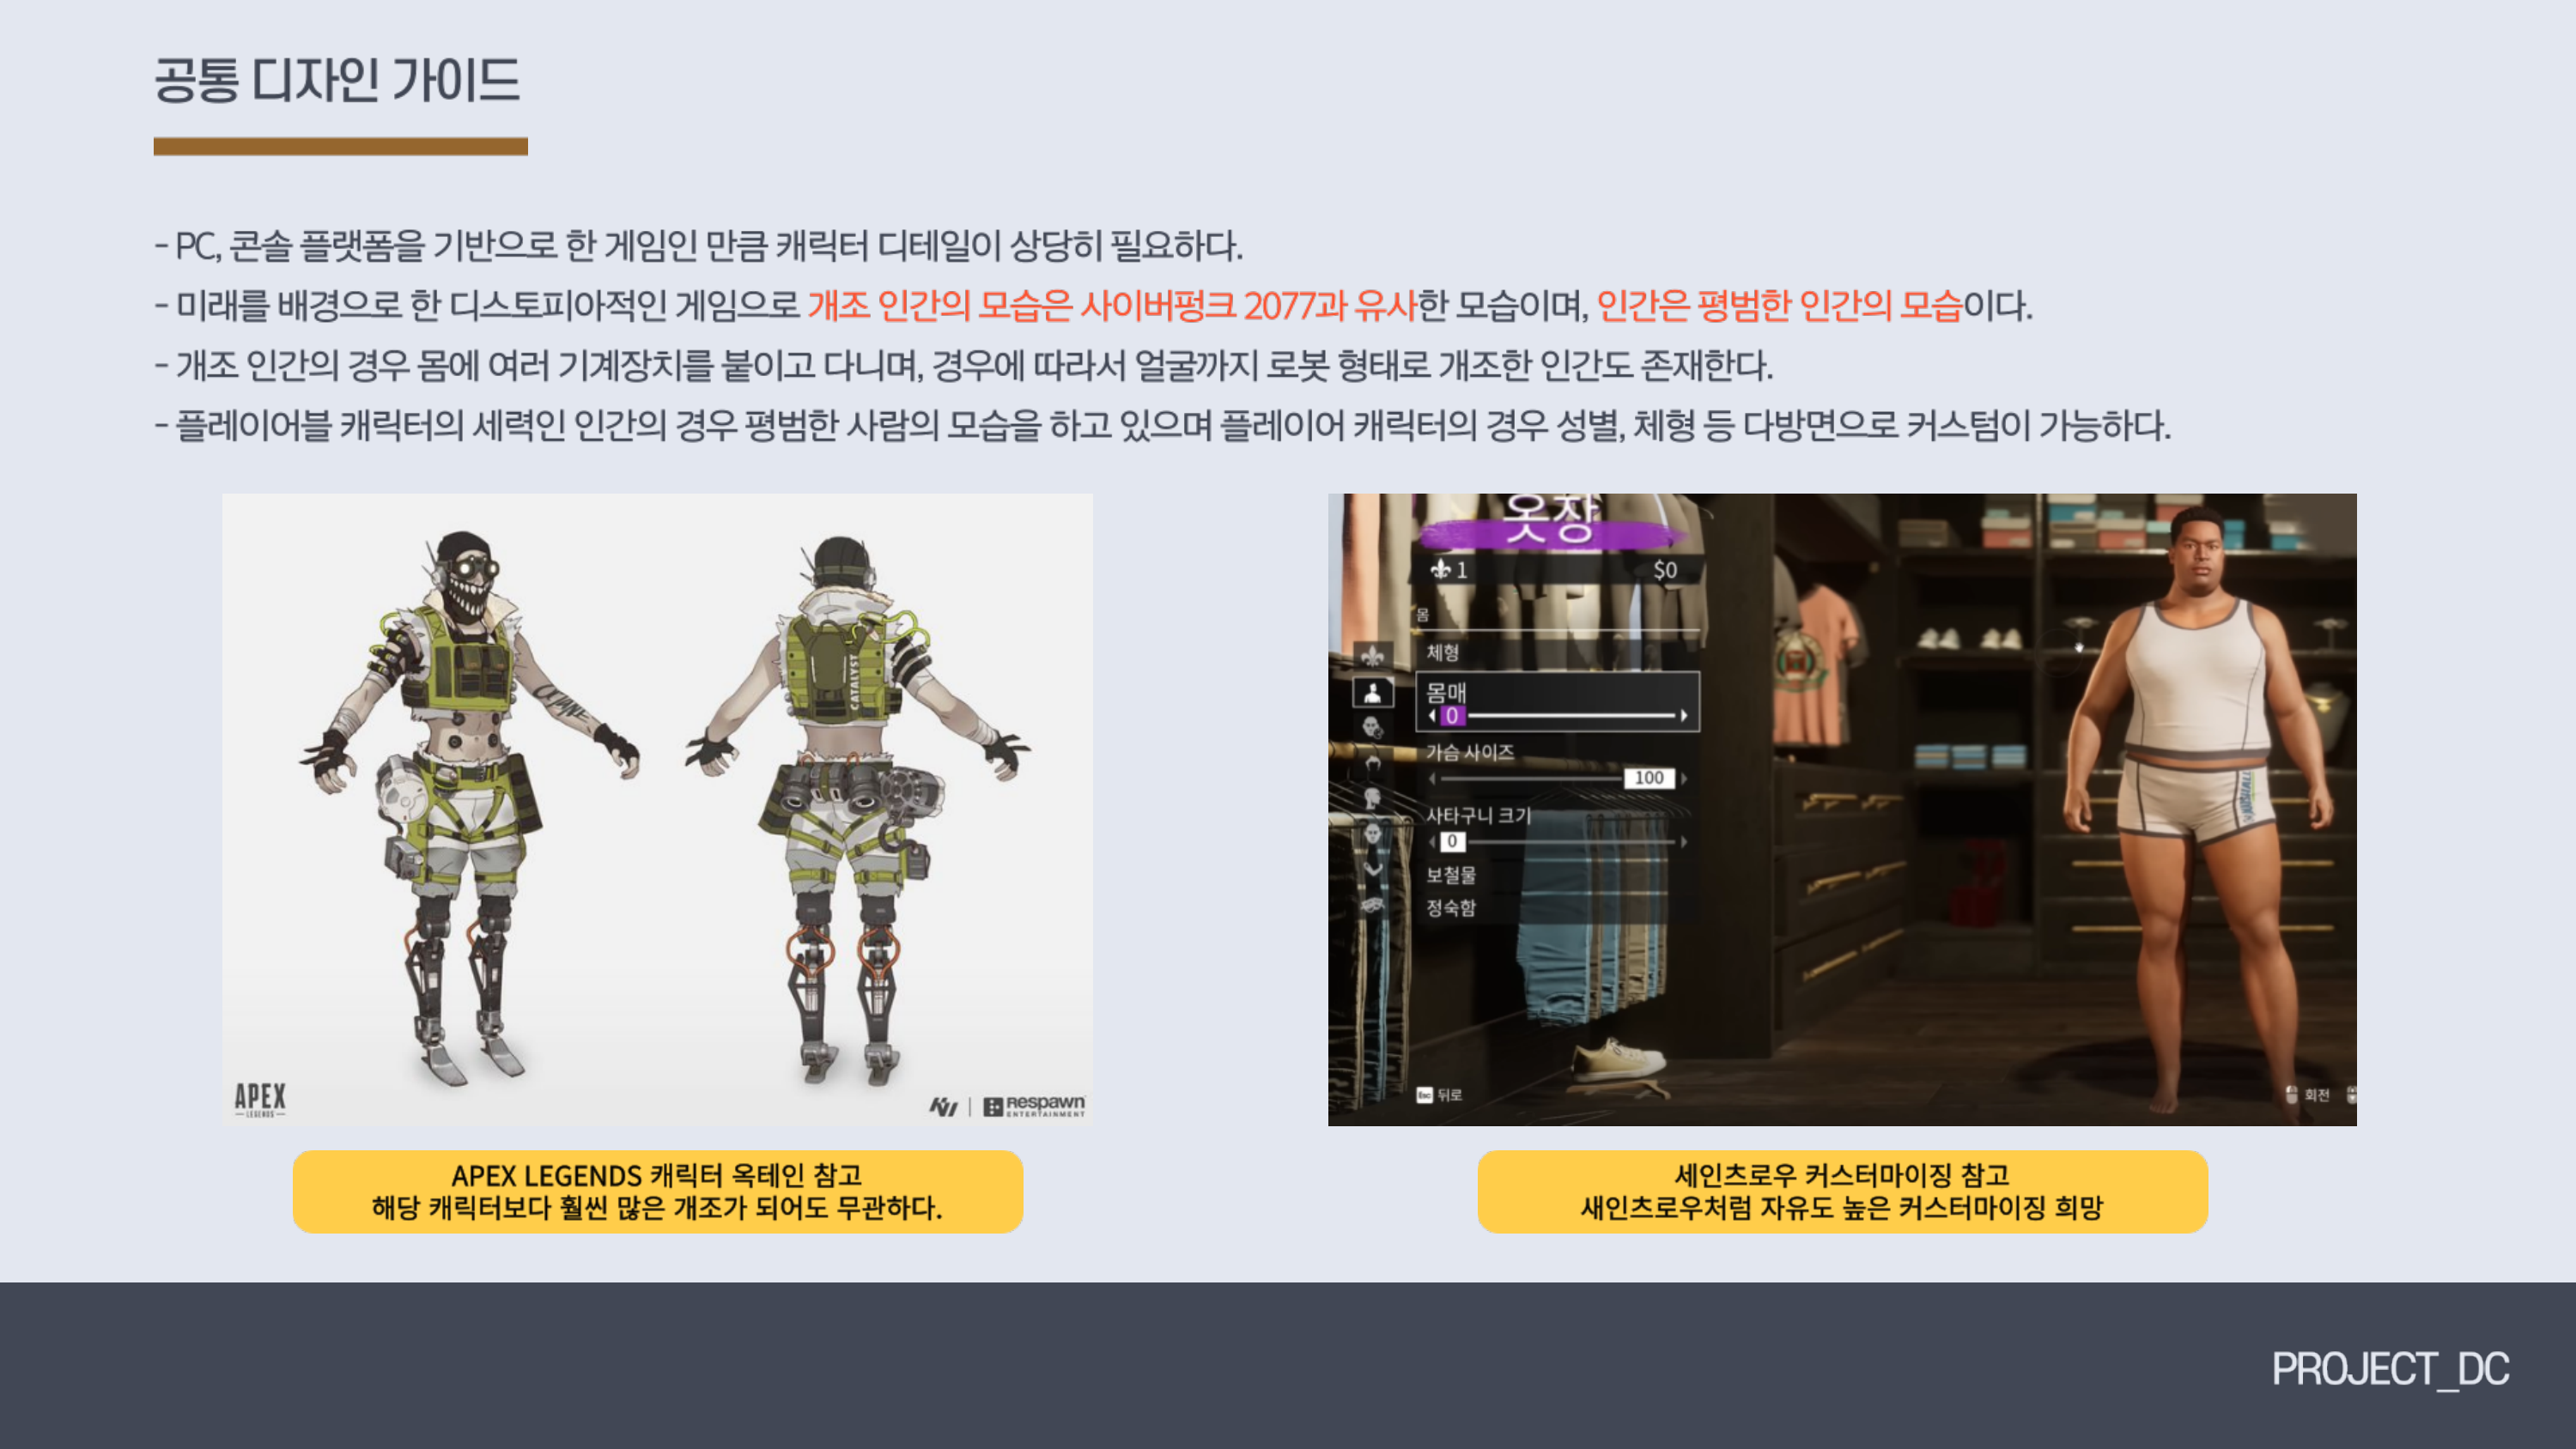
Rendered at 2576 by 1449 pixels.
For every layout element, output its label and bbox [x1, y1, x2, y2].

picture [1934, 1332, 2529, 1411]
picture [368, 1150, 956, 1242]
picture [1552, 1150, 2117, 1242]
text_box [953, 1149, 1024, 1234]
text_box [1477, 1149, 1553, 1234]
text_box [222, 494, 1093, 1126]
text_box [0, 1282, 2576, 1449]
picture [146, 40, 543, 127]
text_box [2116, 1149, 2208, 1234]
picture [148, 217, 2187, 470]
text_box [1328, 494, 2357, 1126]
text_box [292, 1149, 368, 1234]
text_box [154, 112, 528, 182]
